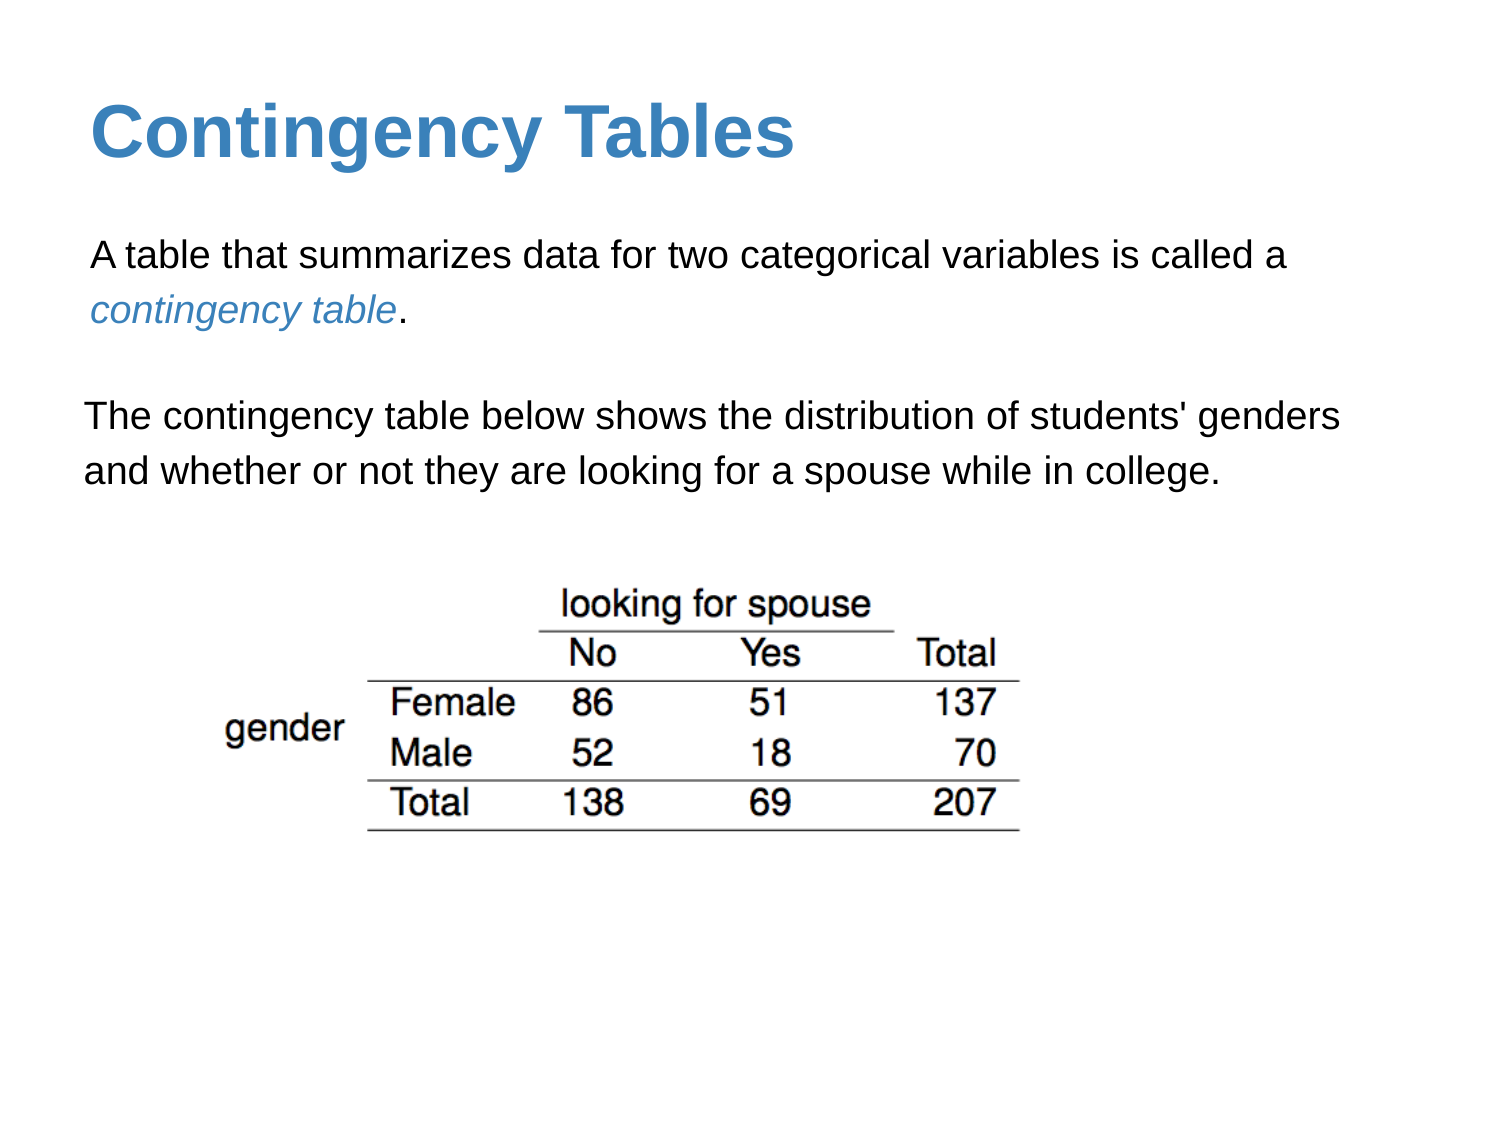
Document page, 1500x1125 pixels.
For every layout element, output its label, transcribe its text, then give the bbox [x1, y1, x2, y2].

list The contingency table below shows the distribution of students' genders and whether or not they are looking for a spouse while in college. [68, 368, 1419, 575]
picture [219, 574, 1023, 838]
title Contingency Tables [75, 0, 1425, 188]
list A table that summarizes data for two categorical variables is called a contingency table. [75, 207, 1413, 349]
